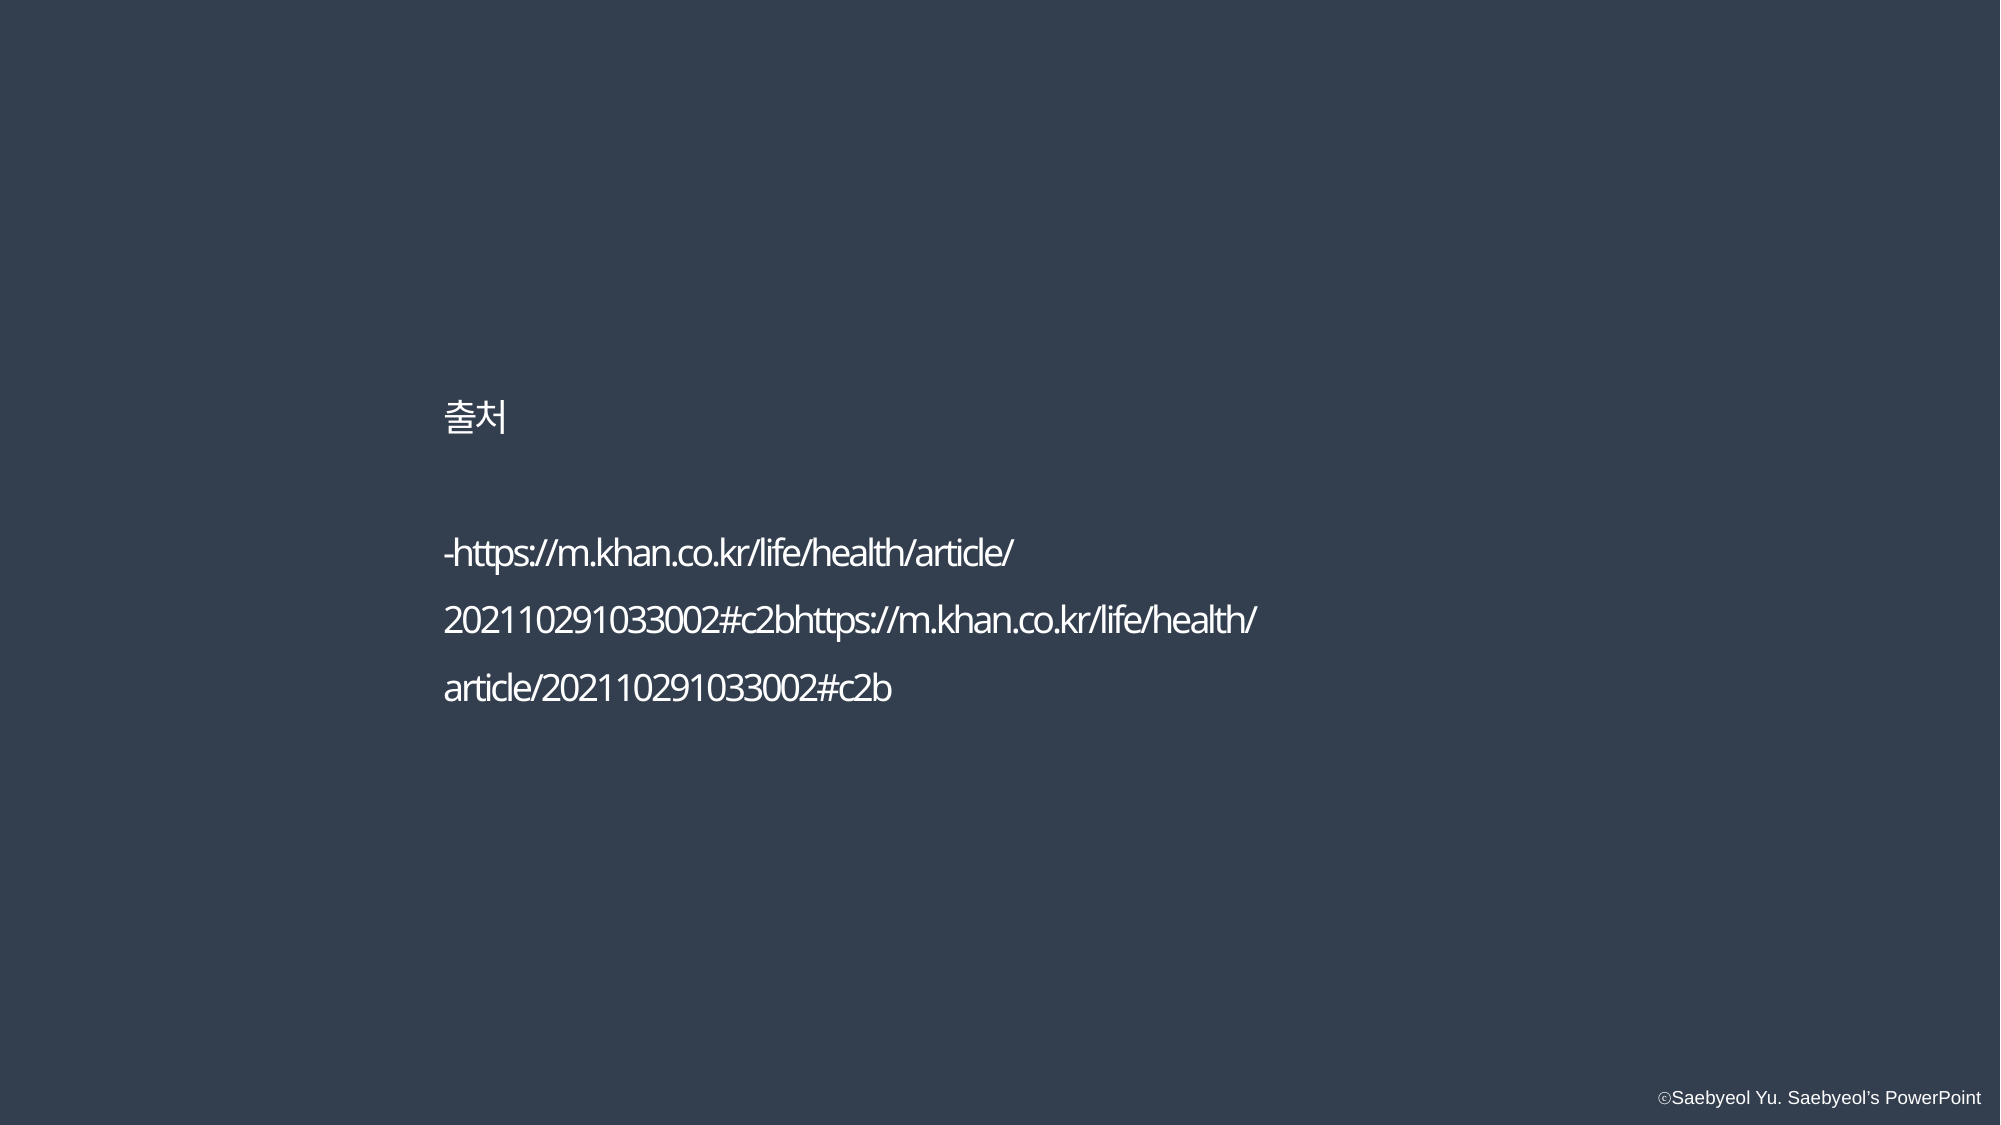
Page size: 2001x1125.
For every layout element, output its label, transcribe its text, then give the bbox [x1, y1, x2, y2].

text_box 출처 -https://m.khan.co.kr/life/health/article/202110291033002#c2bhttps://m.khan.co.kr/life/health/article/202110291033002#c2b [428, 363, 1322, 851]
